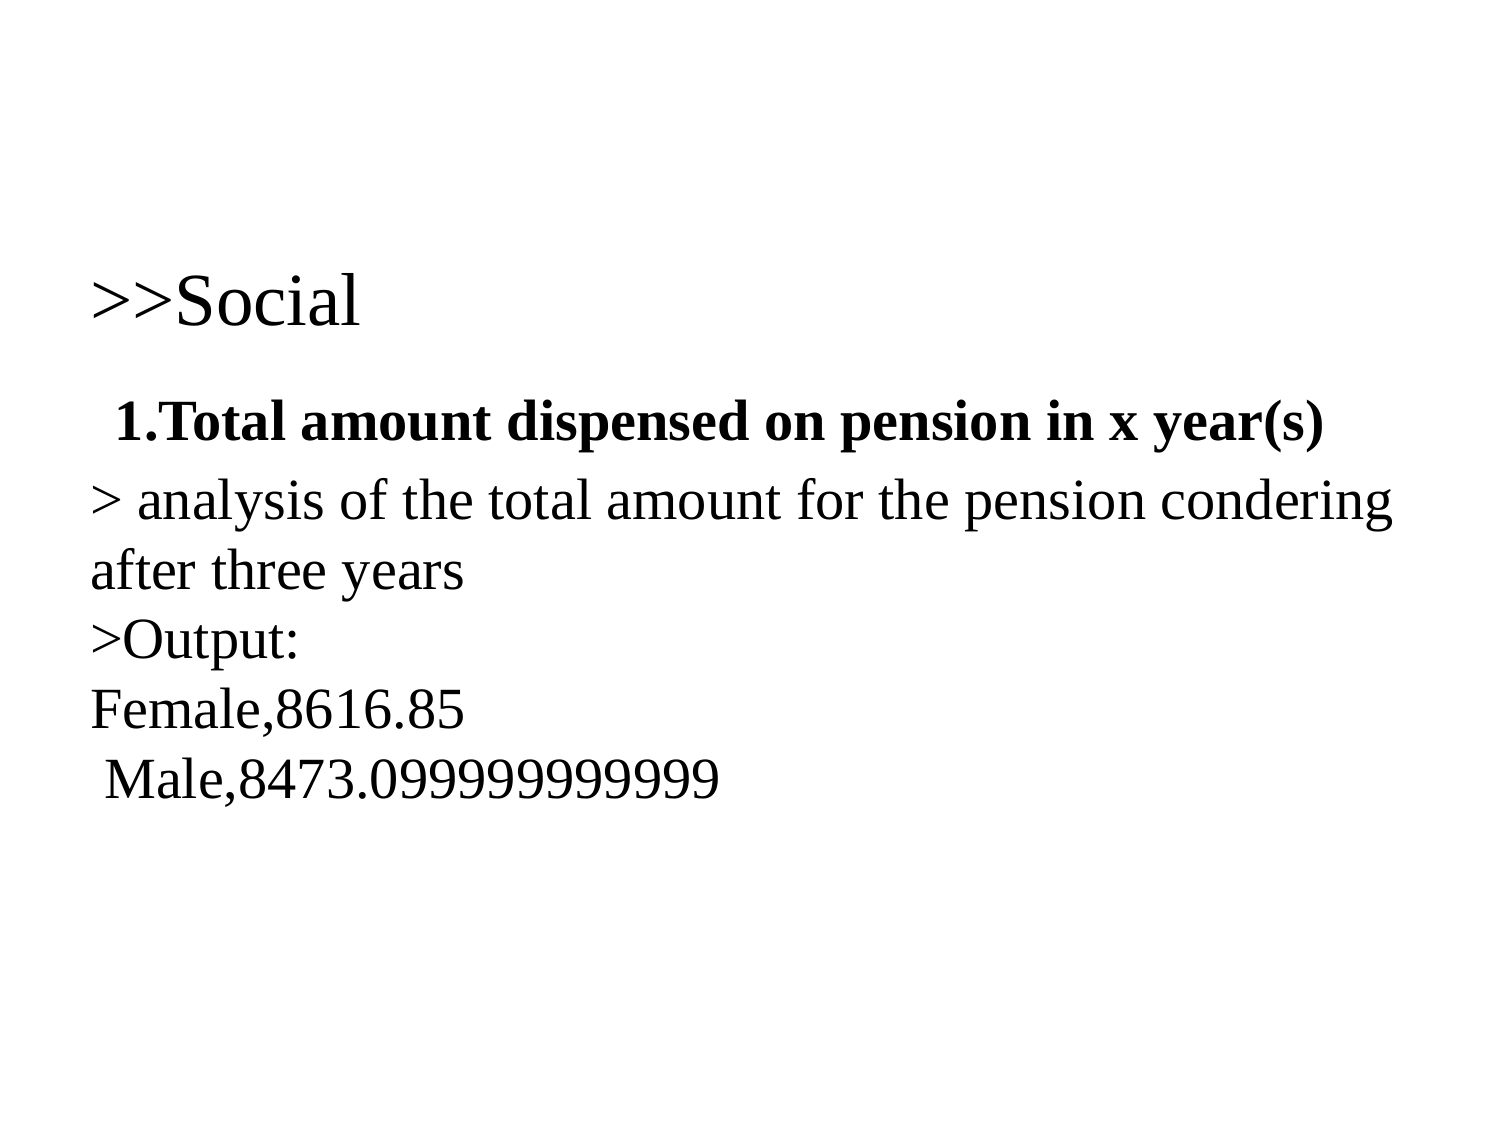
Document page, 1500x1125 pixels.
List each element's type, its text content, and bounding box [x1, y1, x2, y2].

title >>Social 1.Total amount dispensed on pension in x year(s) > analysis of the total amount for the pension condering after three years >Output: Female,8616.85 Male,8473.099999999999 [75, 45, 1425, 1067]
